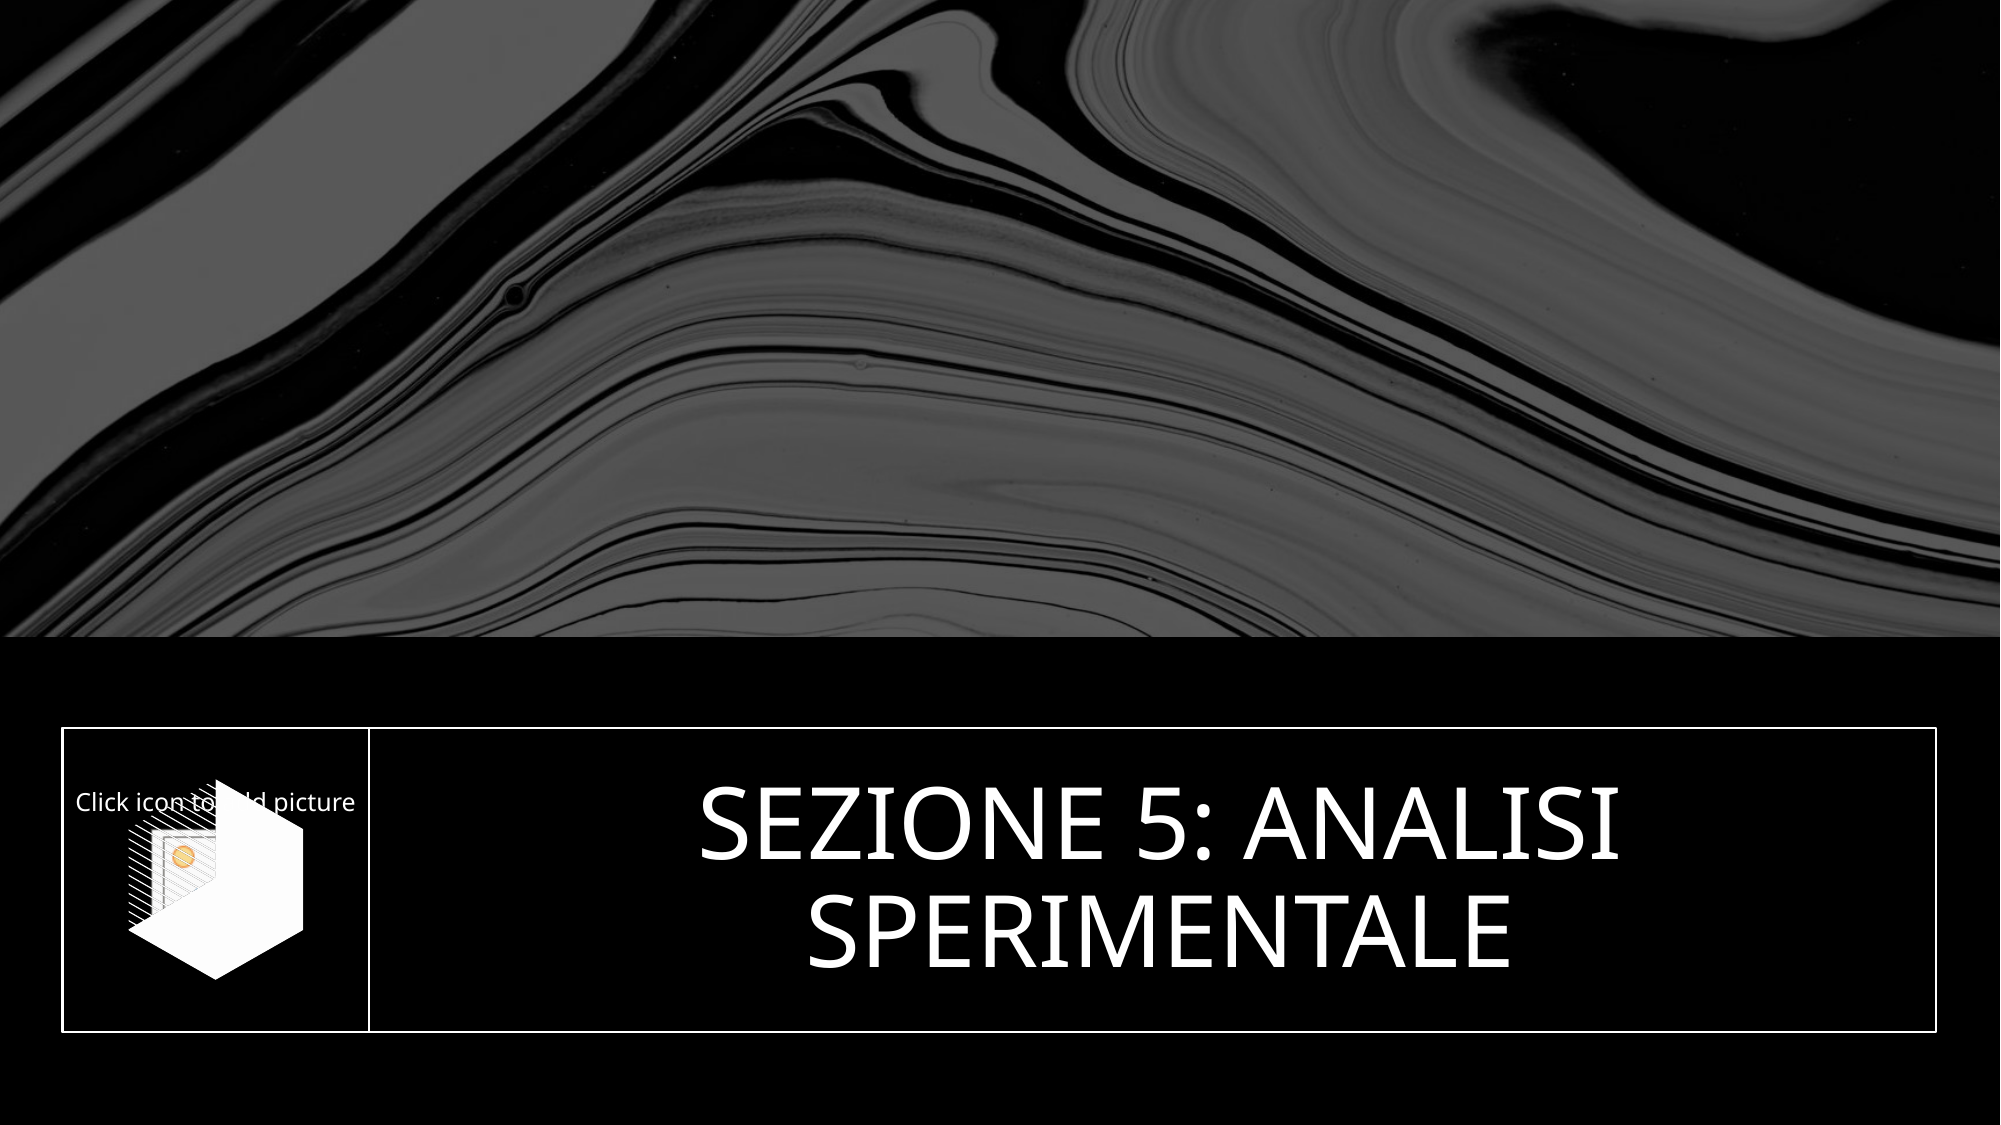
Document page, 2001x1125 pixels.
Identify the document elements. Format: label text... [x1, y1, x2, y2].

picture [128, 779, 304, 981]
picture [0, 0, 2000, 637]
title SEzione 5: ANALISI SPERIMENTALE [402, 746, 1918, 1016]
